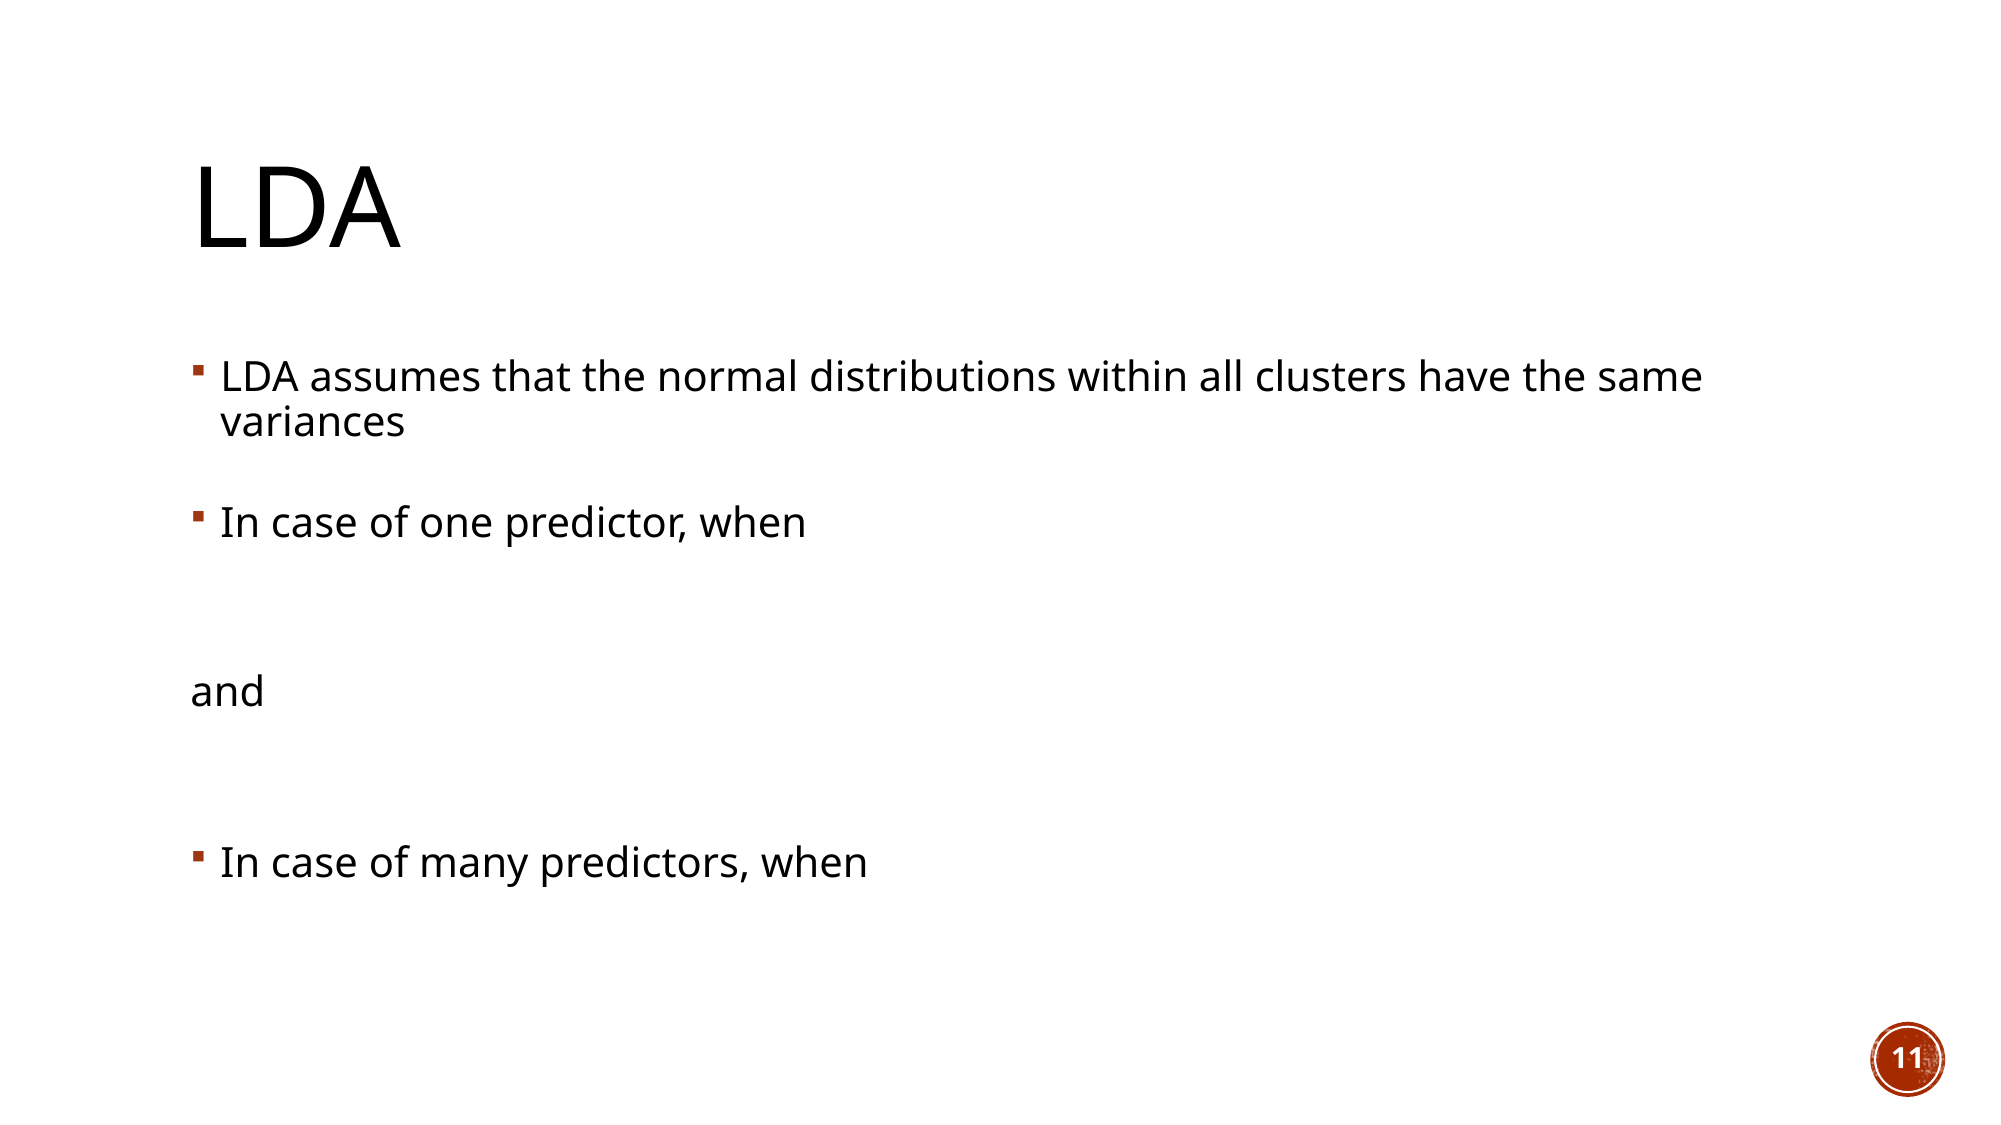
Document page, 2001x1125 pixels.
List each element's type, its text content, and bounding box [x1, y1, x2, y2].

title lda [175, 79, 1826, 344]
slide_number 11 [1855, 1028, 1961, 1089]
